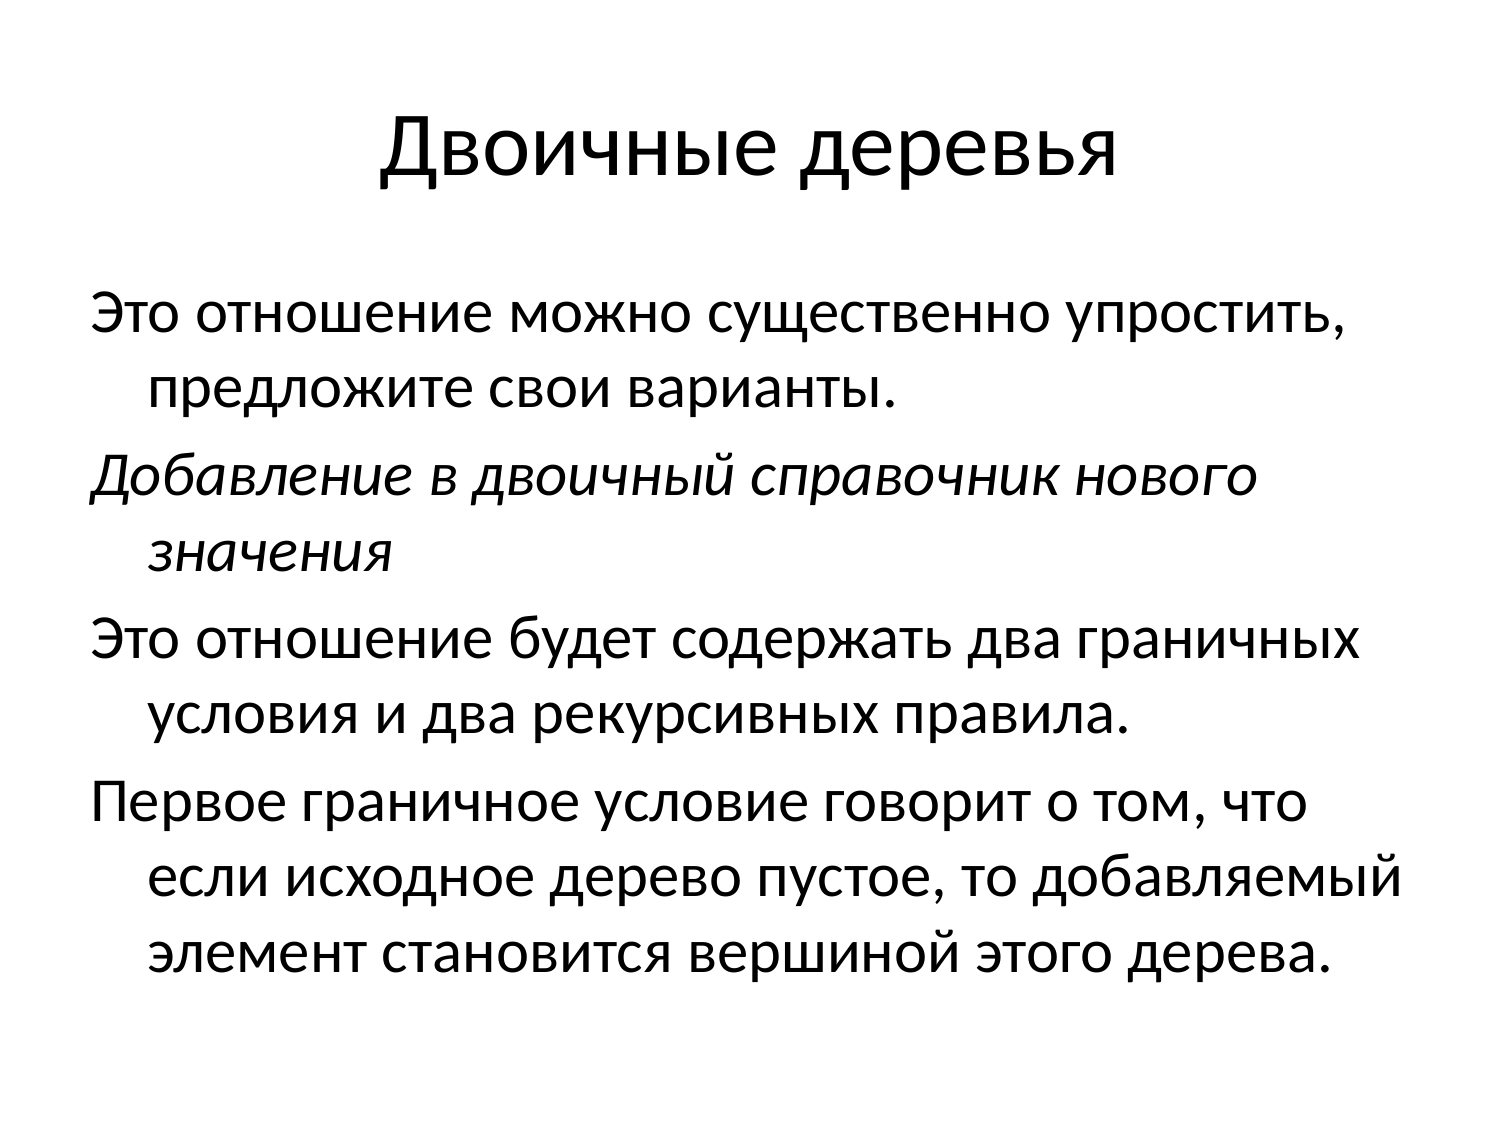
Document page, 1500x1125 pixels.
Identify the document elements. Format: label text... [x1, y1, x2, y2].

list Это отношение можно существенно упростить, предложите свои варианты. Добавление в двоичный справочник нового значения Это отношение будет содержать два граничных условия и два рекурсивных правила. Первое граничное условие говорит о том, что если исходное дерево пустое, то добавляемый элемент становится вершиной этого дерева. [75, 262, 1425, 1005]
title Двоичные деревья [75, 45, 1425, 233]
